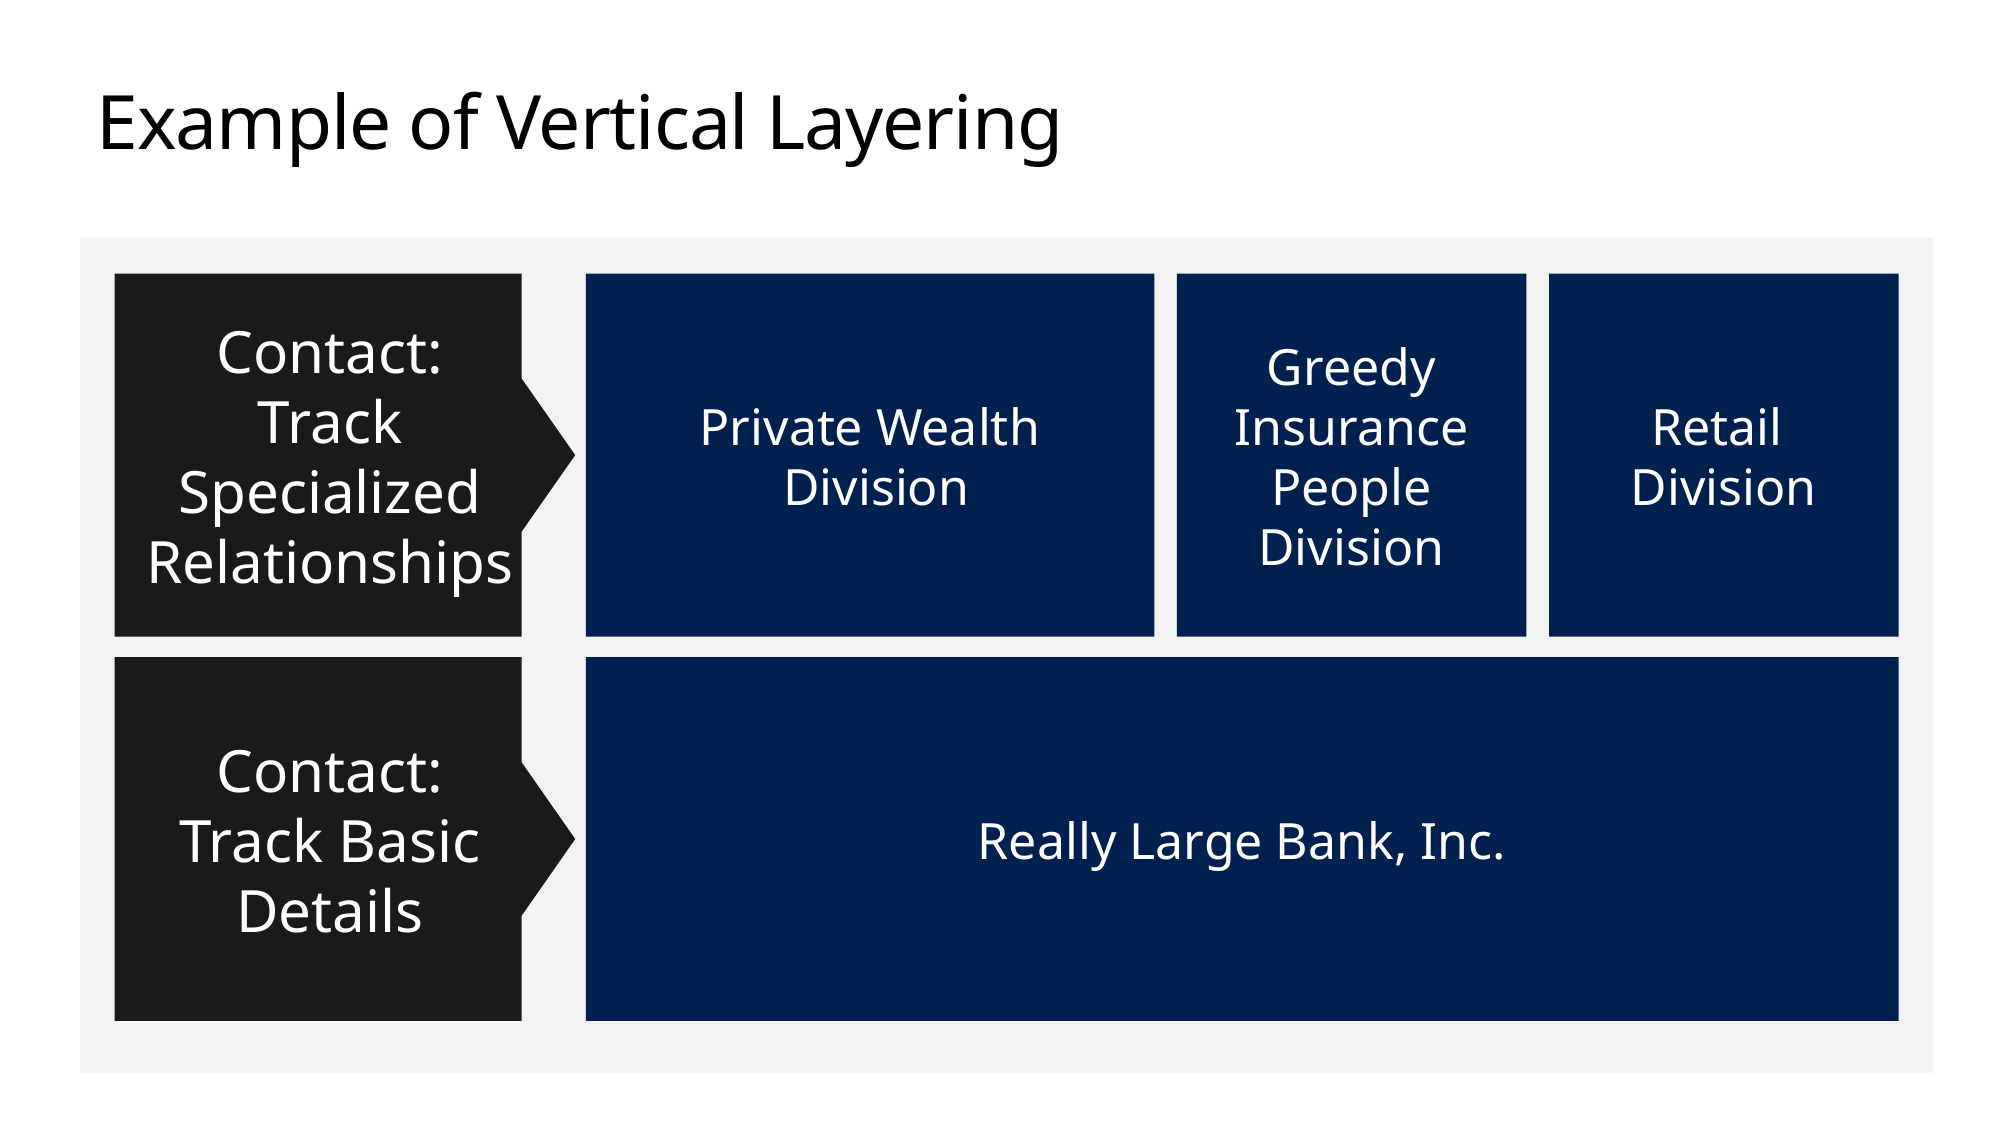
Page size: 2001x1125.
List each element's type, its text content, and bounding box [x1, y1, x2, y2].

text_box Retail Division [1548, 272, 1900, 638]
text_box Really Large Bank, Inc. [584, 656, 1900, 1022]
text_box Private Wealth Division [584, 272, 1156, 638]
title Example of Vertical Layering [96, 75, 1904, 166]
text_box Greedy Insurance People Division [1175, 272, 1528, 638]
text_box [80, 237, 1934, 1073]
text_box Contact: Track Specialized Relationships [113, 272, 576, 638]
text_box Contact: Track Basic Details [113, 656, 576, 1022]
